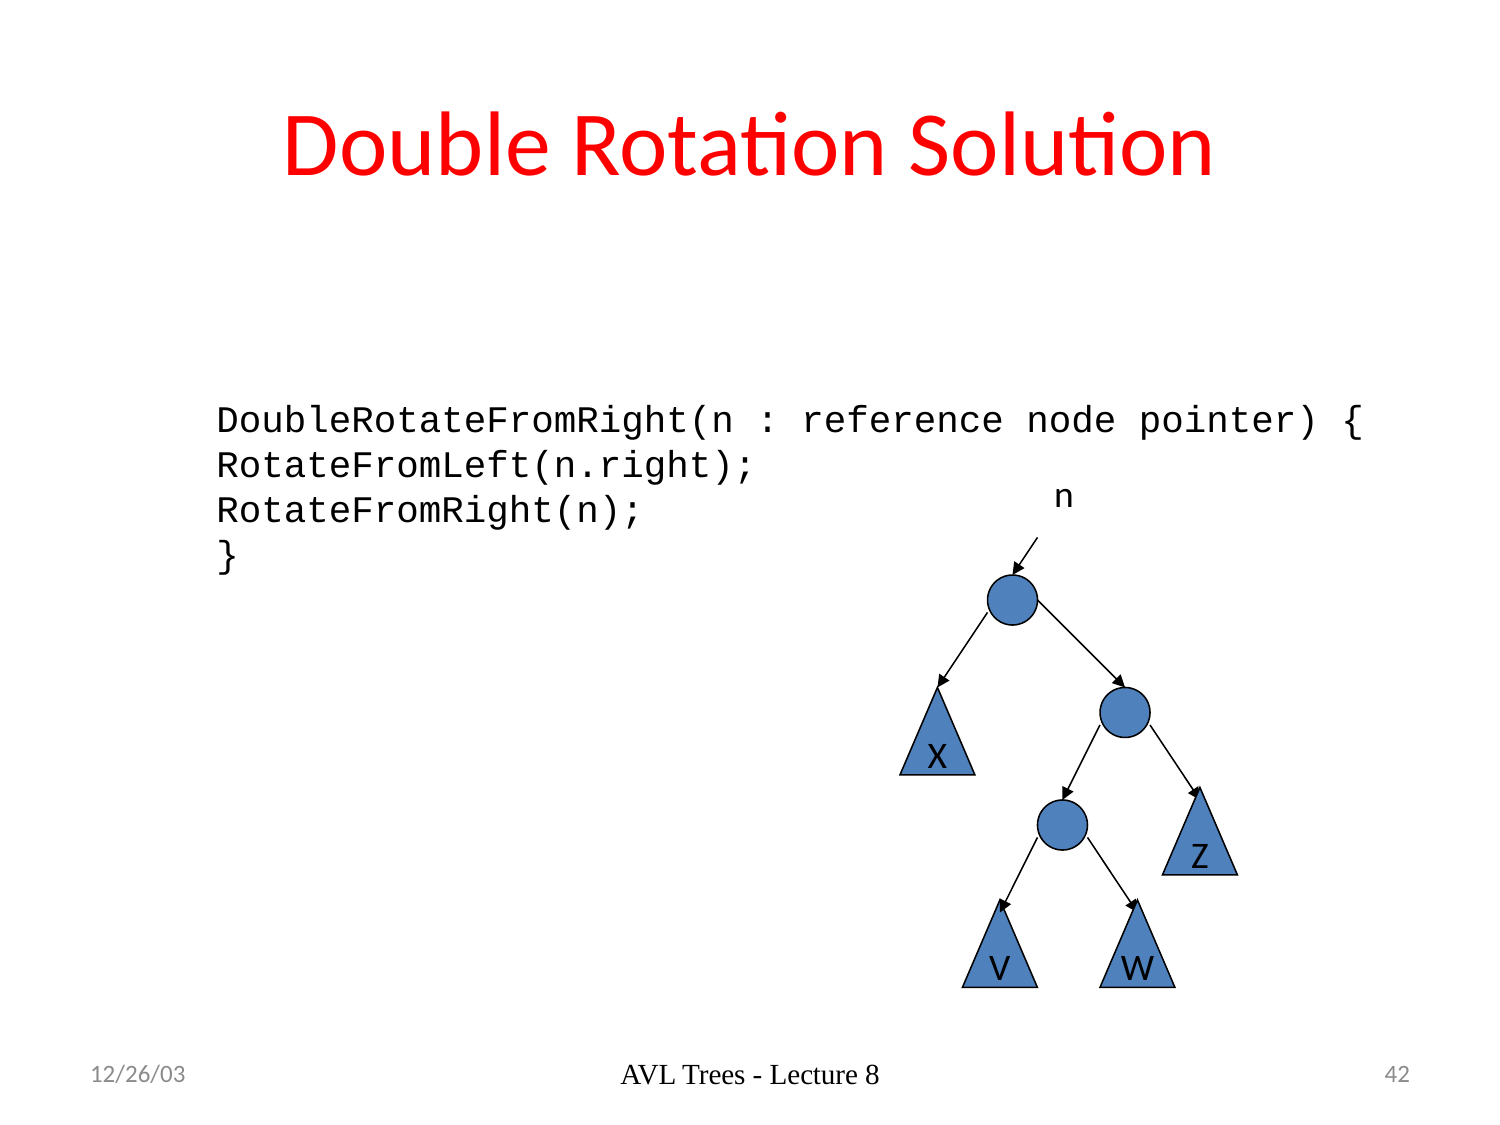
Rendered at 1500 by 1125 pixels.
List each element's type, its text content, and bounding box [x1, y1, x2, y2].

text_box [1149, 724, 1199, 798]
text_box [1037, 799, 1088, 851]
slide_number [75, 1042, 425, 1103]
text_box [1087, 837, 1137, 910]
text_box [937, 612, 988, 688]
text_box n [1039, 462, 1089, 523]
text_box Z [1162, 787, 1238, 875]
text_box DoubleRotateFromRight(n : reference node pointer) { RotateFromLeft(n.right); RotateFromRight(n); } [201, 387, 1379, 583]
footer AVL Trees - Lecture 8 [512, 1042, 988, 1103]
text_box [1100, 687, 1151, 738]
title Double Rotation Solution [75, 45, 1425, 233]
text_box [987, 575, 1038, 626]
slide_number 42 [1074, 1042, 1425, 1103]
text_box [1037, 599, 1126, 688]
text_box X [899, 688, 975, 775]
text_box V [962, 902, 1038, 988]
text_box [1062, 724, 1101, 799]
text_box W [1099, 899, 1175, 988]
text_box [999, 837, 1038, 913]
text_box [1012, 537, 1038, 575]
